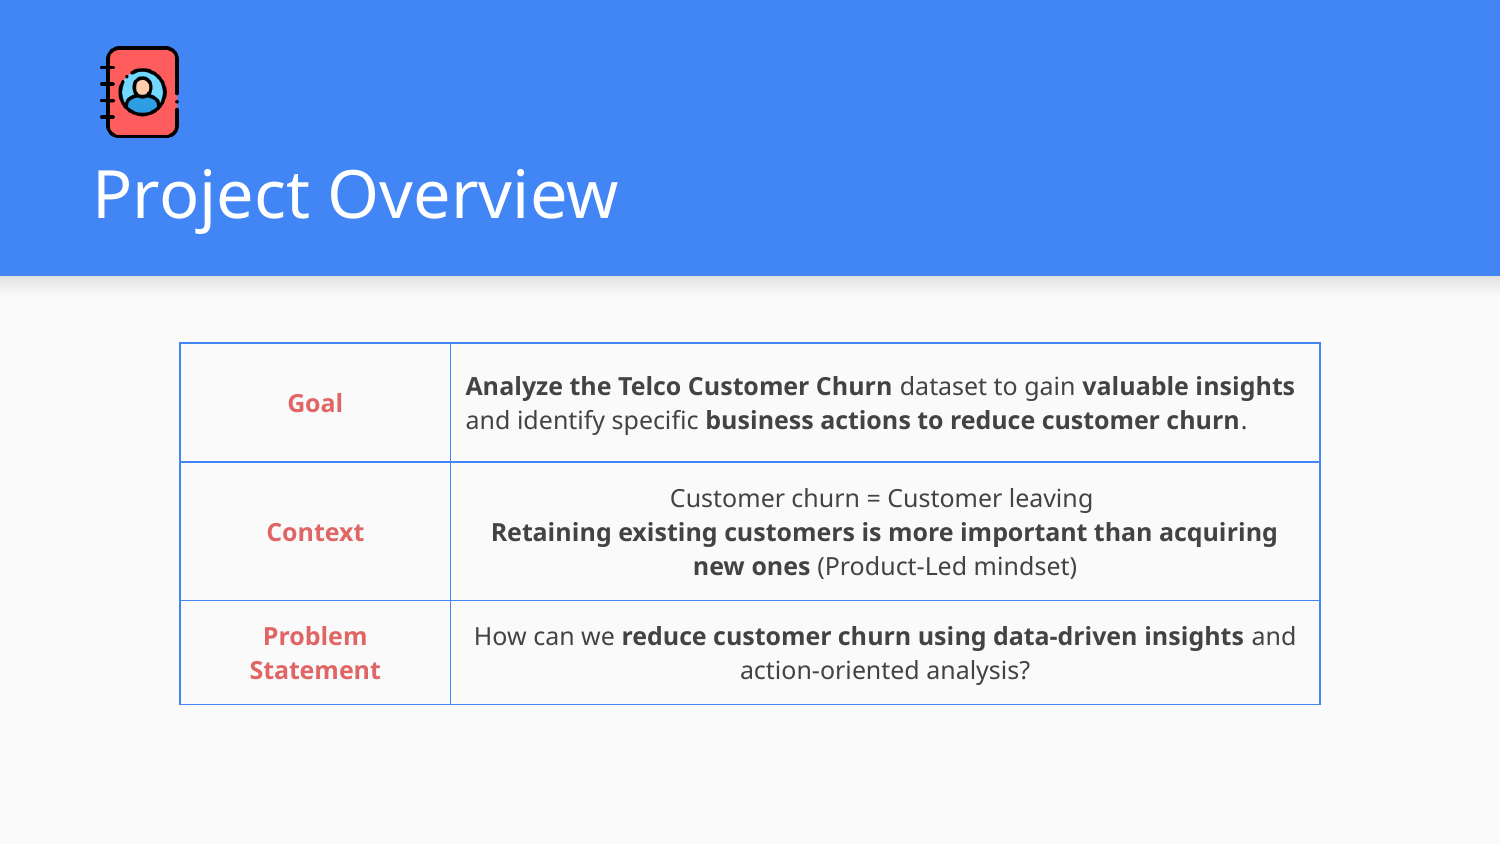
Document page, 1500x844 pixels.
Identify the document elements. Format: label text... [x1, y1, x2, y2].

picture [93, 46, 185, 138]
table_cell Customer churn = Customer leaving Retaining existing customers is more important than acquiring new ones (Product-Led mindset) [451, 463, 1319, 600]
table_cell Problem Statement [181, 601, 450, 704]
table_header Analyze the Telco Customer Churn dataset to gain valuable insights and identify specific business actions to reduce customer churn. [451, 344, 1319, 461]
title Project Overview [77, 121, 1427, 248]
table_cell How can we reduce customer churn using data-driven insights and action-oriented analysis? [451, 601, 1319, 704]
table_cell Context [181, 463, 450, 600]
table_header Goal [181, 344, 450, 461]
